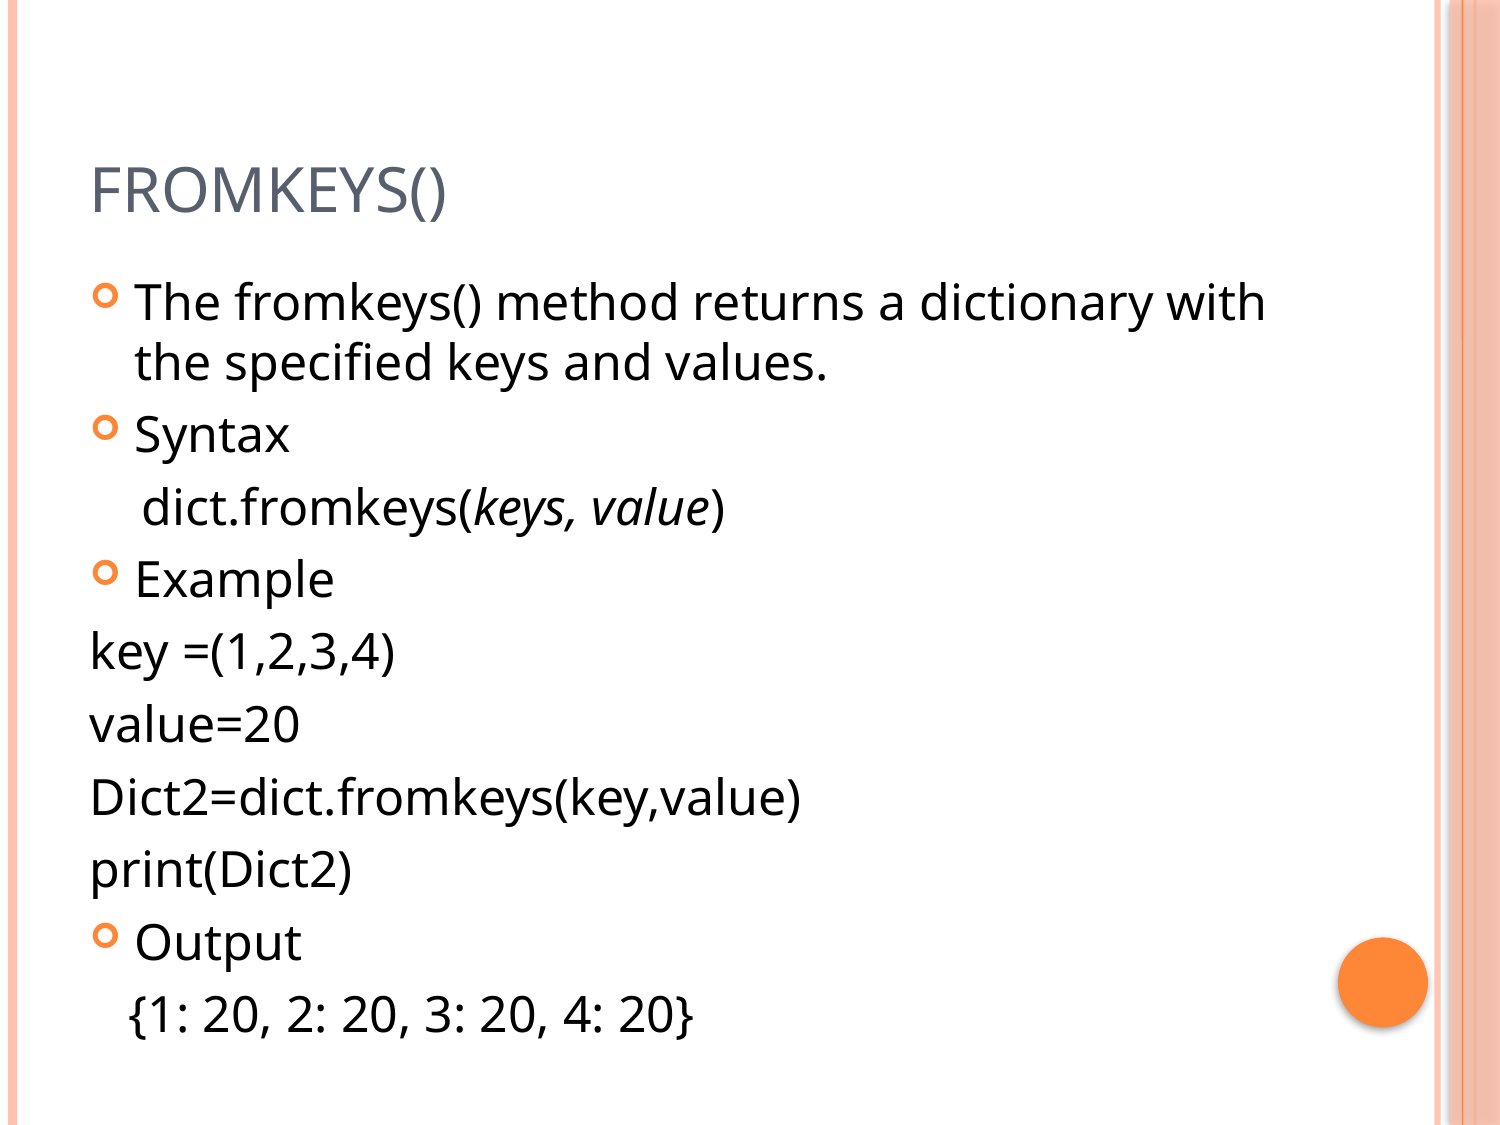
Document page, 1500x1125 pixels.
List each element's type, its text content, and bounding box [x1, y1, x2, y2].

title fromkeys() [75, 45, 1300, 233]
list The fromkeys() method returns a dictionary with the specified keys and values. Syntax dict.fromkeys(keys, value) Example key =(1,2,3,4) value=20 Dict2=dict.fromkeys(key,value) print(Dict2) Output {1: 20, 2: 20, 3: 20, 4: 20} [75, 262, 1300, 1062]
